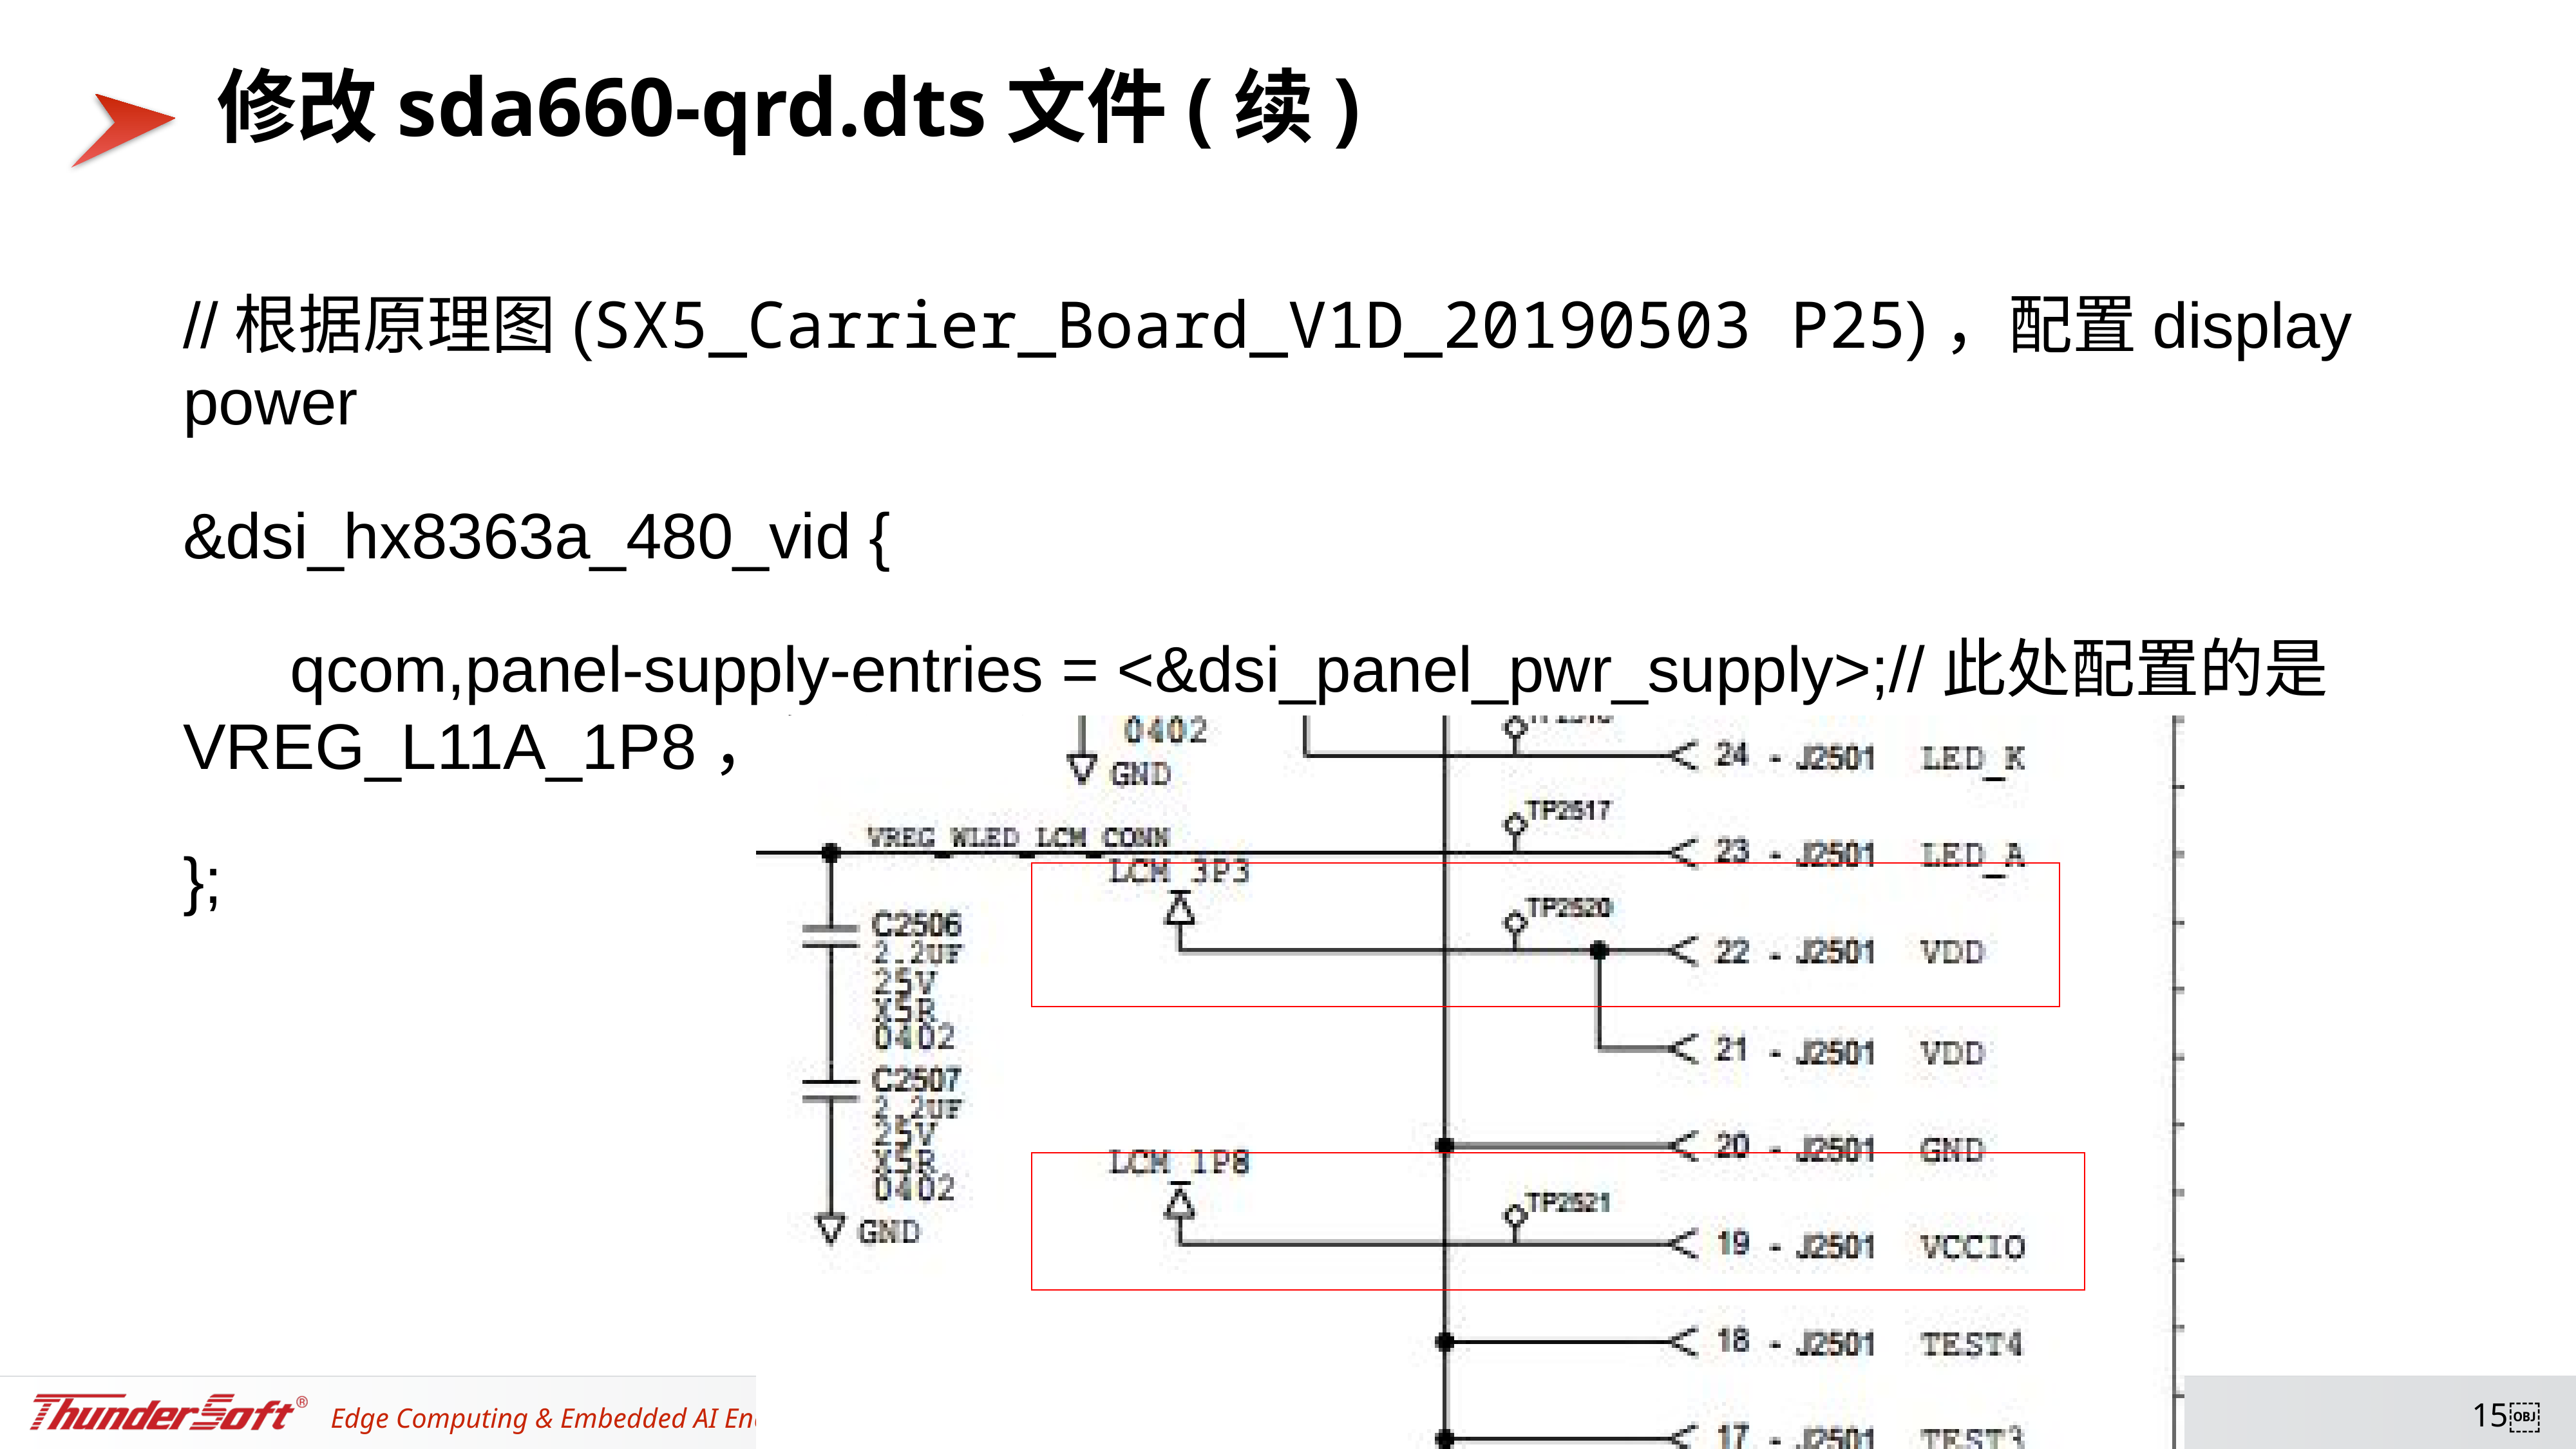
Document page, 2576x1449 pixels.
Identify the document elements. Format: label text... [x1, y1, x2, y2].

picture [756, 715, 2185, 1449]
list //根据原理图(SX5_Carrier_Board_V1D_20190503 P25)，配置display power &dsi_hx8363a_480_vid { qcom,panel-supply-entries = <&dsi_panel_pwr_supply>;//此处配置的是VREG_L11A_1P8，解释见后面 }; [175, 275, 2401, 1211]
title 修改sda660-qrd.dts文件(续) [209, 44, 2509, 164]
picture [28, 1390, 309, 1434]
